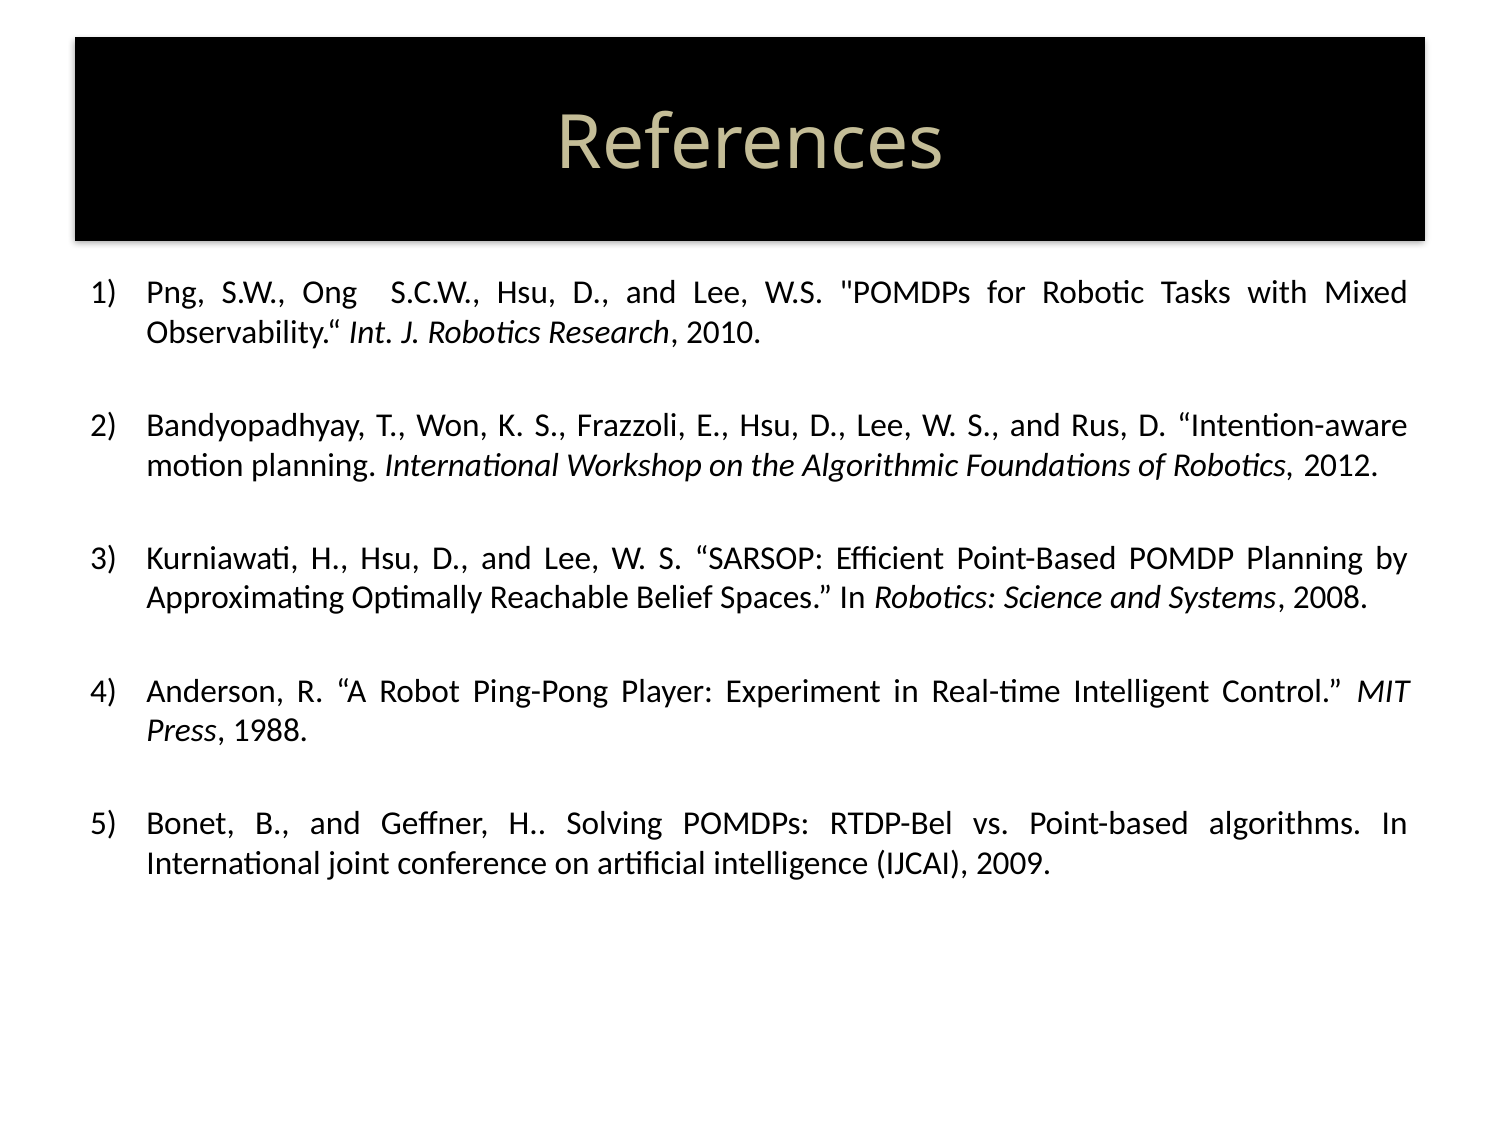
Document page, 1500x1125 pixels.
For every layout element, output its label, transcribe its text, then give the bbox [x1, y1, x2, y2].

list Png, S.W., Ong S.C.W., Hsu, D., and Lee, W.S. "POMDPs for Robotic Tasks with Mixed Observability.“ Int. J. Robotics Research, 2010. Bandyopadhyay, T., Won, K. S., Frazzoli, E., Hsu, D., Lee, W. S., and Rus, D. “Intention-aware motion planning. International Workshop on the Algorithmic Foundations of Robotics, 2012. Kurniawati, H., Hsu, D., and Lee, W. S. “SARSOP: Efficient Point-Based POMDP Planning by Approximating Optimally Reachable Belief Spaces.” In Robotics: Science and Systems, 2008. Anderson, R. “A Robot Ping-Pong Player: Experiment in Real-time Intelligent Control.” MIT Press, 1988. Bonet, B., and Geffner, H.. Solving POMDPs: RTDP-Bel vs. Point-based algorithms. In International joint conference on artificial intelligence (IJCAI), 2009. [75, 262, 1425, 1005]
title References [75, 37, 1425, 241]
